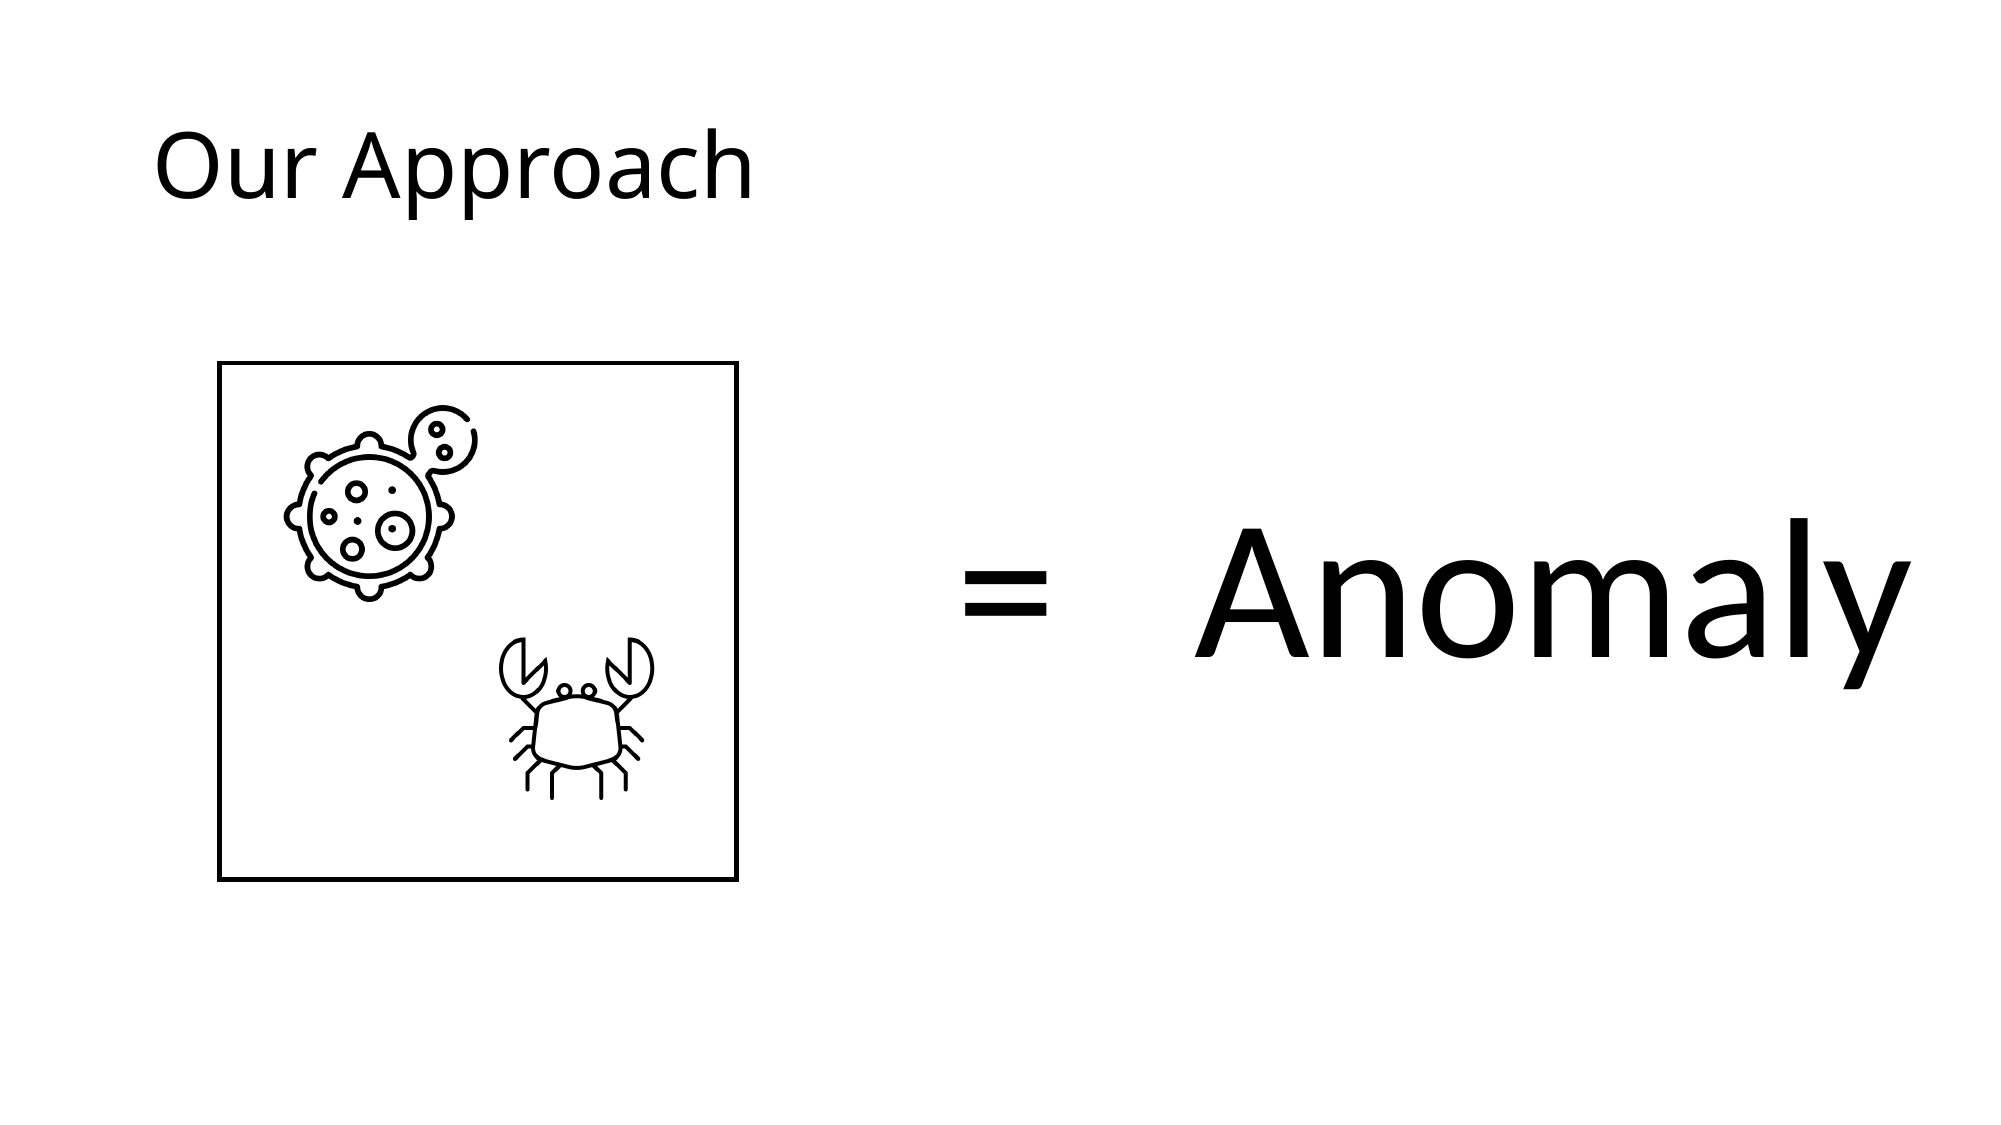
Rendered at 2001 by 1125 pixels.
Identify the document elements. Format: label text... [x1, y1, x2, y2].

picture [478, 621, 675, 818]
text_box Anomaly [1179, 449, 1928, 705]
title Our Approach [137, 59, 1863, 278]
text_box = [942, 449, 1179, 705]
text_box [219, 362, 737, 880]
picture [282, 405, 479, 602]
